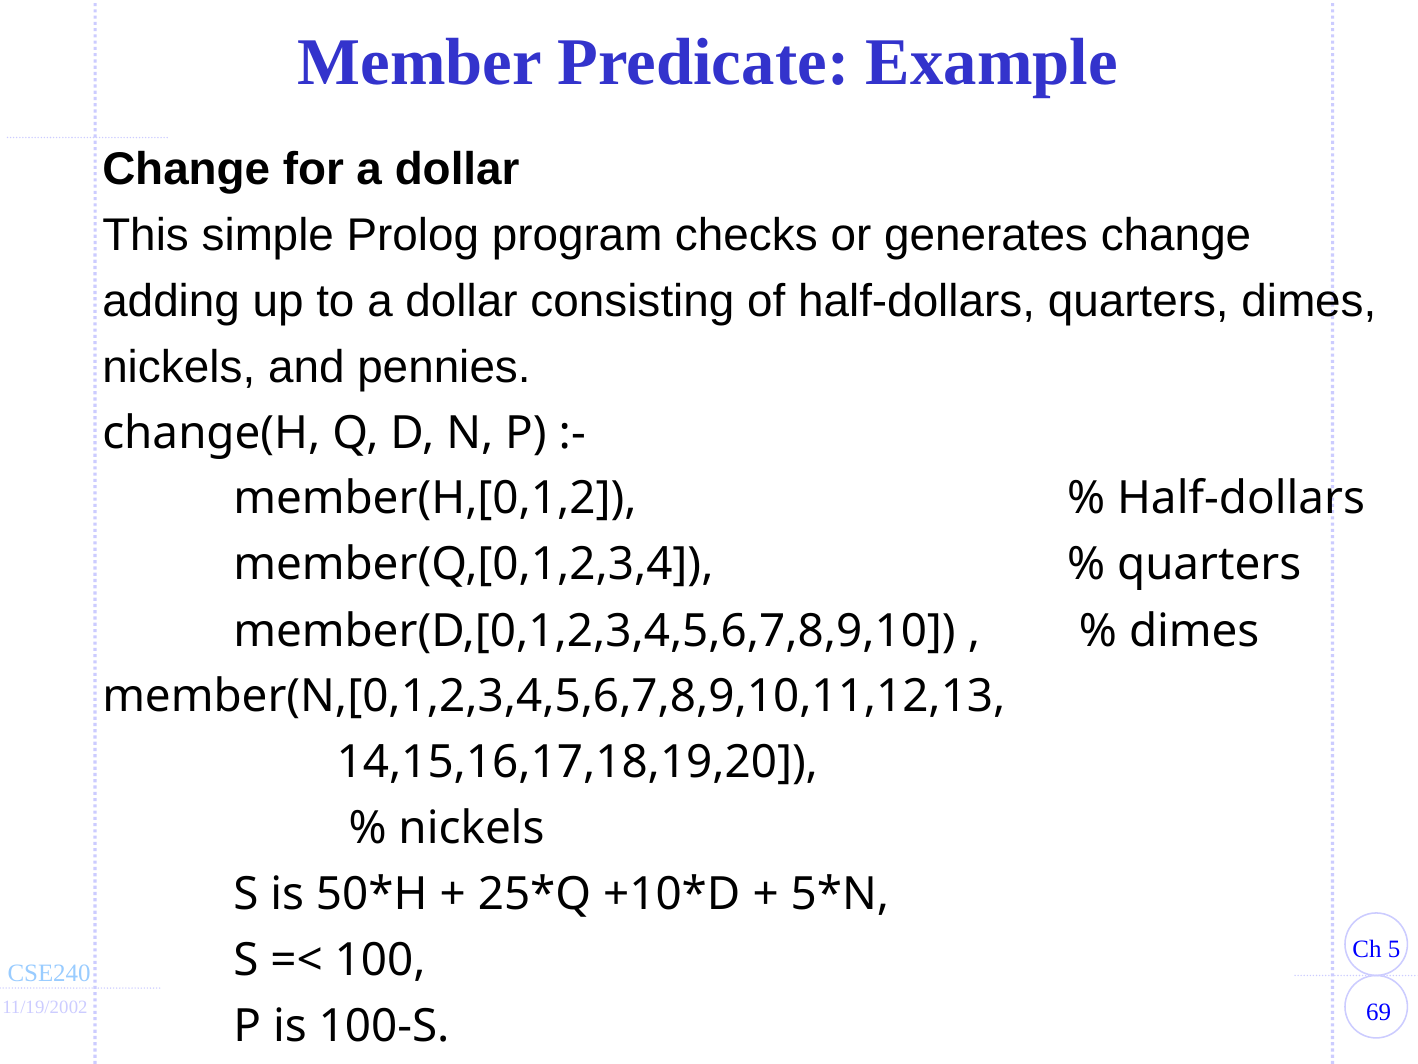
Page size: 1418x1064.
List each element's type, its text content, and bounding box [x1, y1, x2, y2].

text_box Member Predicate: Example [104, 14, 1313, 115]
text_box Change for a dollar This simple Prolog program checks or generates change adding up to a dollar consisting of half-dollars, quarters, dimes, nickels, and pennies. change(H, Q, D, N, P) :- member(H,[0,1,2]), % Half-dollars member(Q,[0,1,2,3,4]), % quarters member(D,[0,1,2,3,4,5,6,7,8,9,10]) , % dimes member(N,[0,1,2,3,4,5,6,7,8,9,10,11,12,13, 14,15,16,17,18,19,20]), % nickels S is 50*H + 25*Q +10*D + 5*N, S =< 100, P is 100-S. [87, 120, 1400, 1059]
